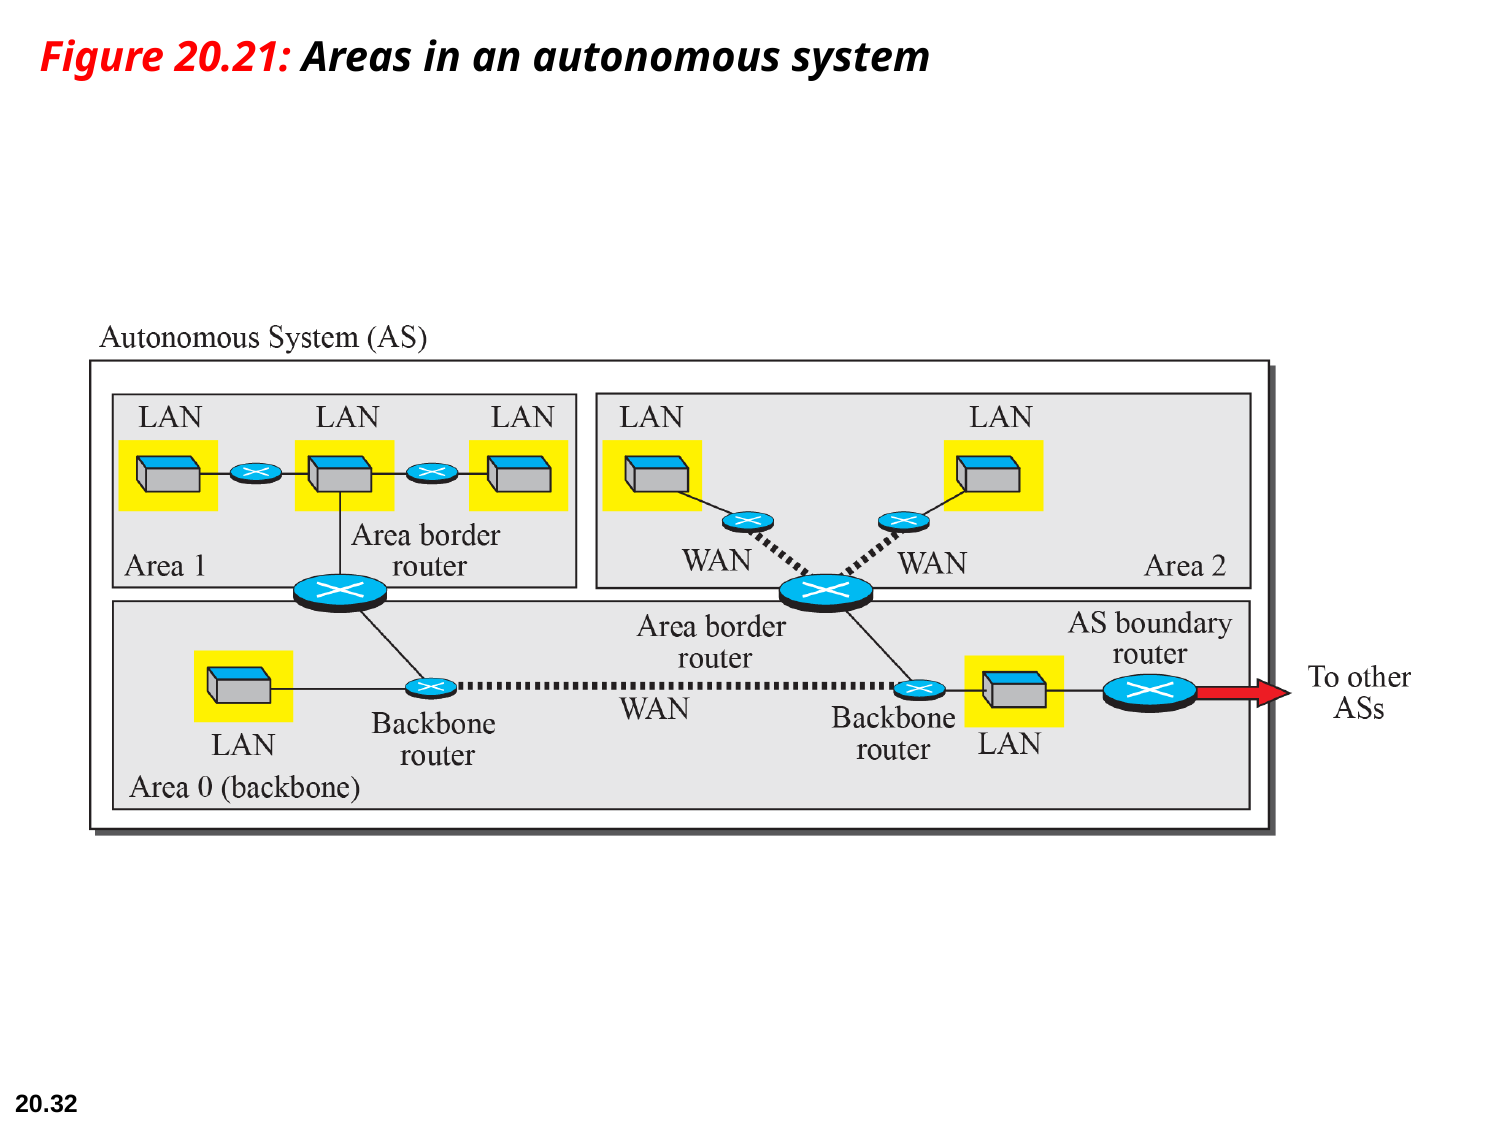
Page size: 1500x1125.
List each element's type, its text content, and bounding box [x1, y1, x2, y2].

text_box Figure 20.21: Areas in an autonomous system [24, 22, 1363, 87]
slide_number 20.32 [0, 1049, 313, 1125]
picture [89, 321, 1411, 837]
